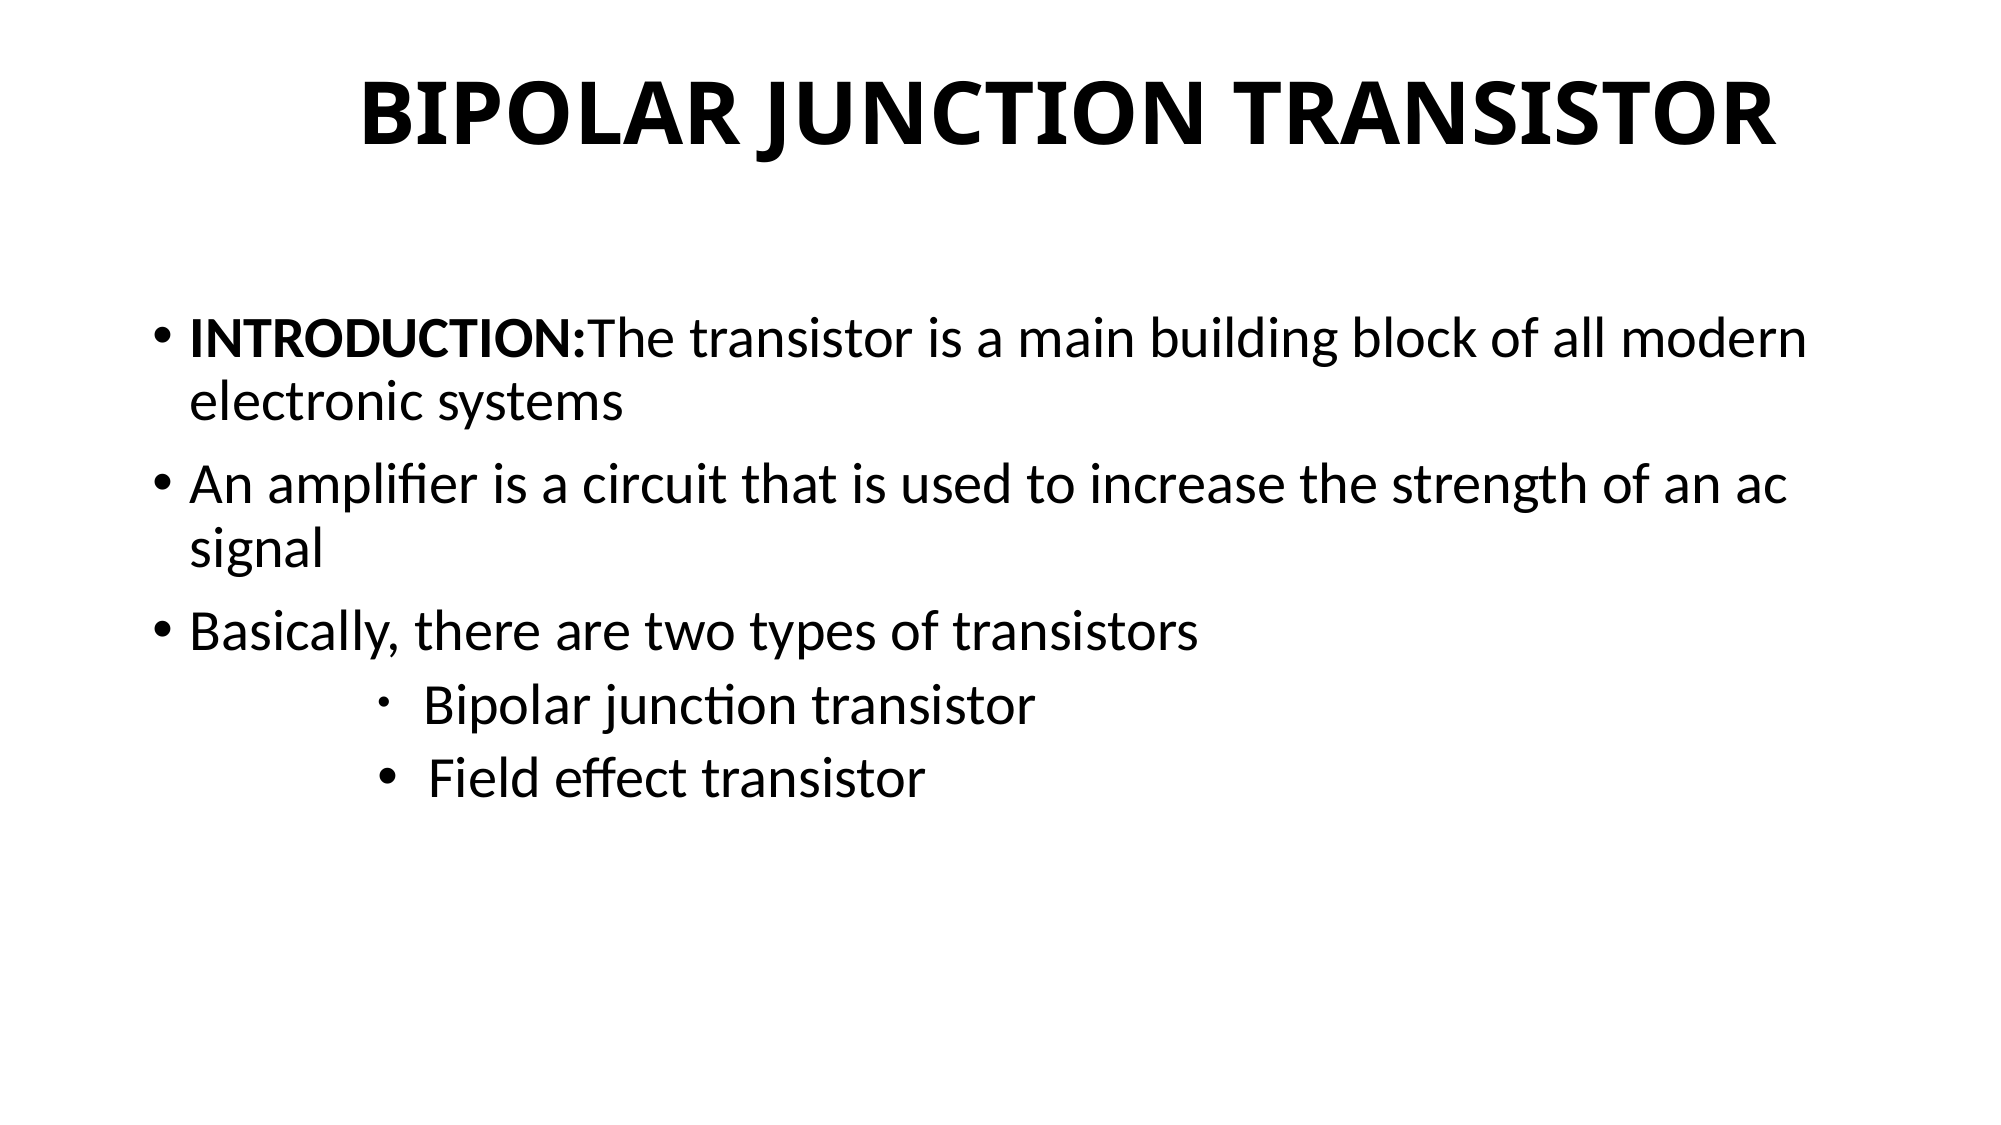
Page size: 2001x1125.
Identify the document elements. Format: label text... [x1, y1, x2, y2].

title BIPOLAR JUNCTION TRANSISTOR [137, 59, 1863, 278]
list INTRODUCTION:The transistor is a main building block of all modern electronic systems An amplifier is a circuit that is used to increase the strength of an ac signal Basically, there are two types of transistors Bipolar junction transistor Field effect transistor [137, 299, 1863, 1014]
